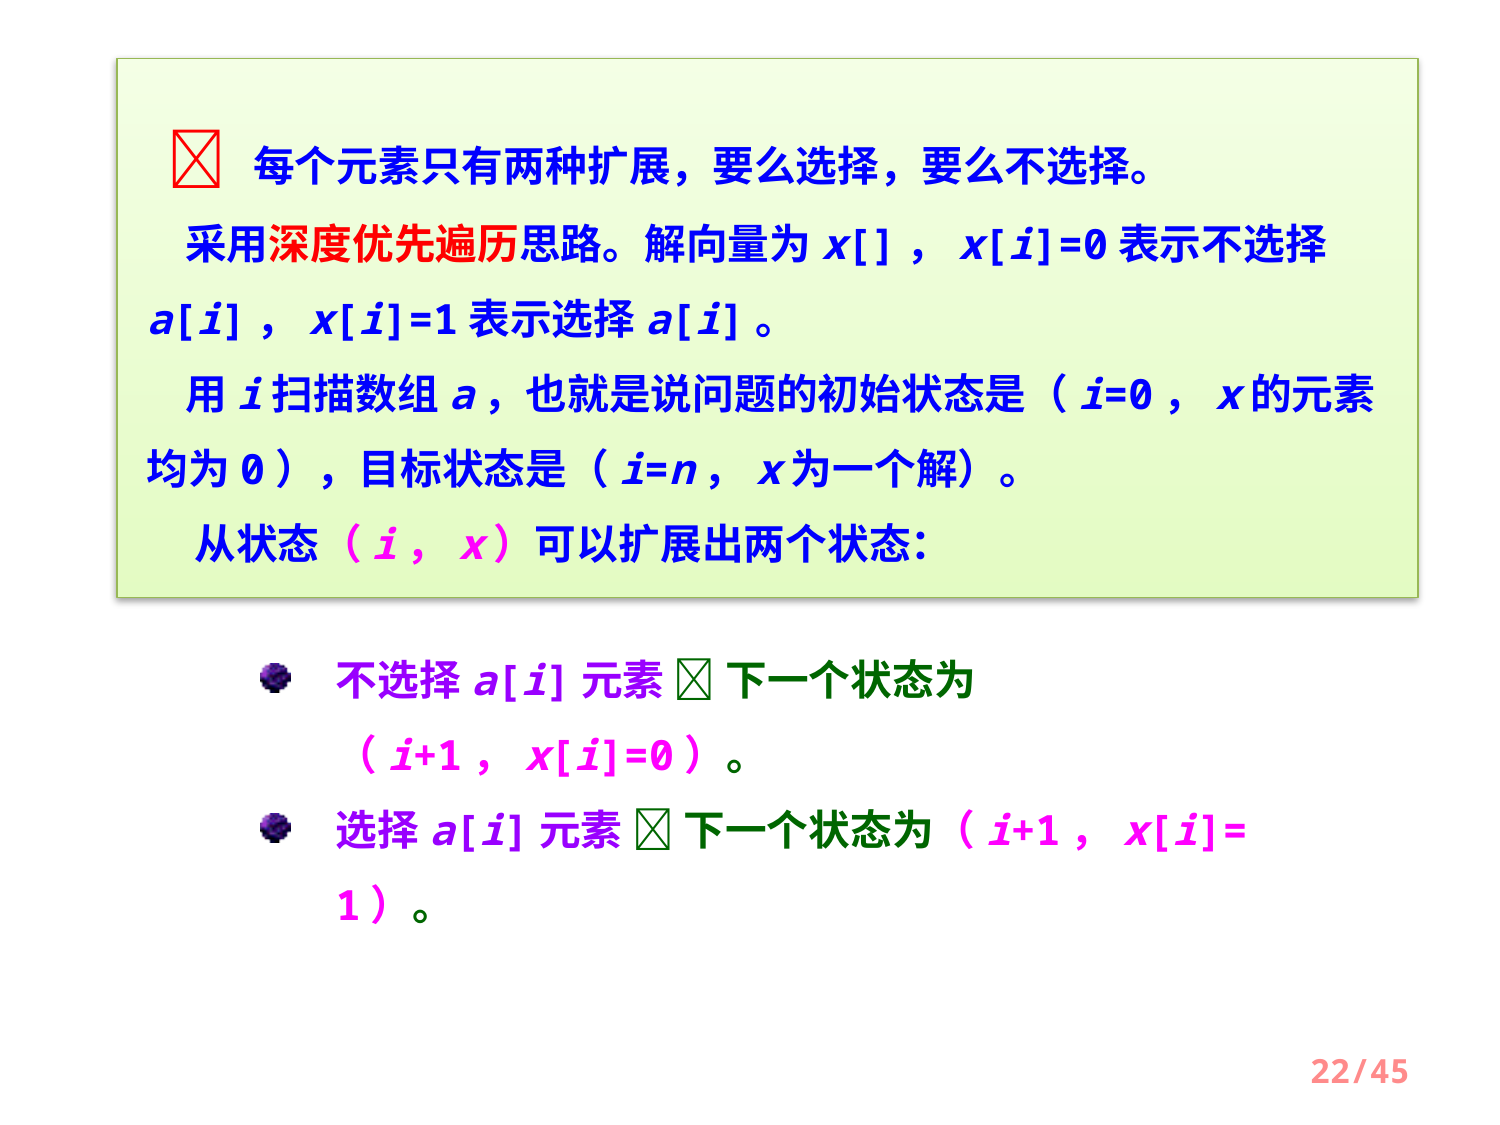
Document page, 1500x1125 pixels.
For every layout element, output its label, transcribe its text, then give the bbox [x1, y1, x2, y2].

picture [260, 663, 291, 693]
text_box 不选择a[i]元素  下一个状态为（i+1，x[i]=0）。 选择a[i]元素  下一个状态为（i+1，x[i]=1）。 [246, 621, 1348, 936]
text_box  每个元素只有两种扩展，要么选择，要么不选择。 采用深度优先遍历思路。解向量为x[]，x[i]=0表示不选择a[i]，x[i]=1表示选择a[i]。 用i扫描数组a，也就是说问题的初始状态是（i=0，x的元素均为0），目标状态是（i=n，x为一个解）。 从状态（i，x）可以扩展出两个状态： [116, 58, 1419, 598]
picture [260, 813, 291, 843]
slide_number 22/45 [1074, 1042, 1425, 1103]
